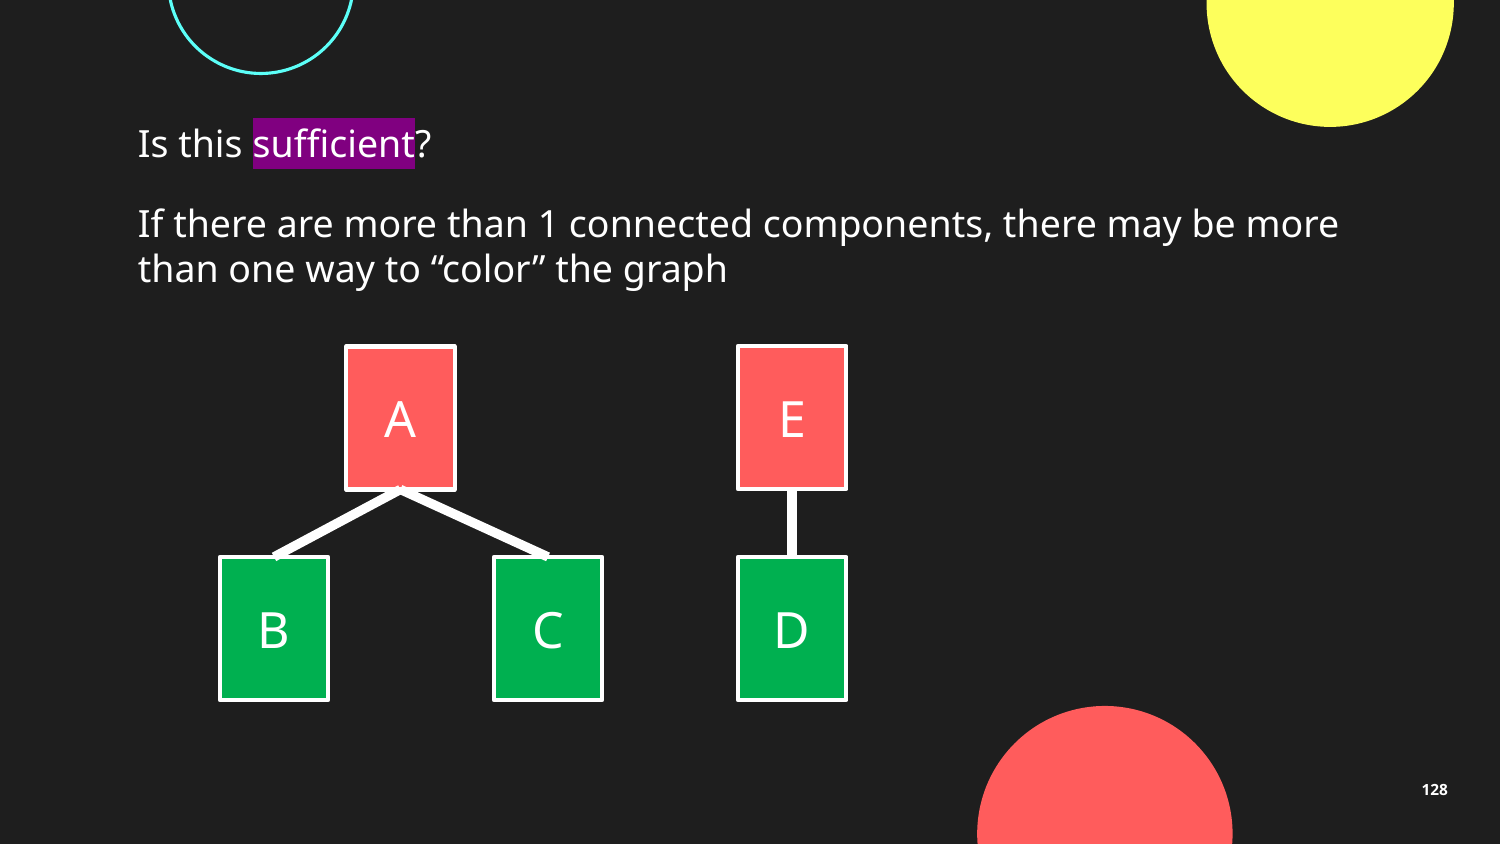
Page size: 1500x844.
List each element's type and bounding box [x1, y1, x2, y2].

text_box [736, 344, 848, 702]
slide_number [1389, 764, 1480, 816]
text_box [122, 104, 1396, 266]
text_box [218, 344, 604, 702]
